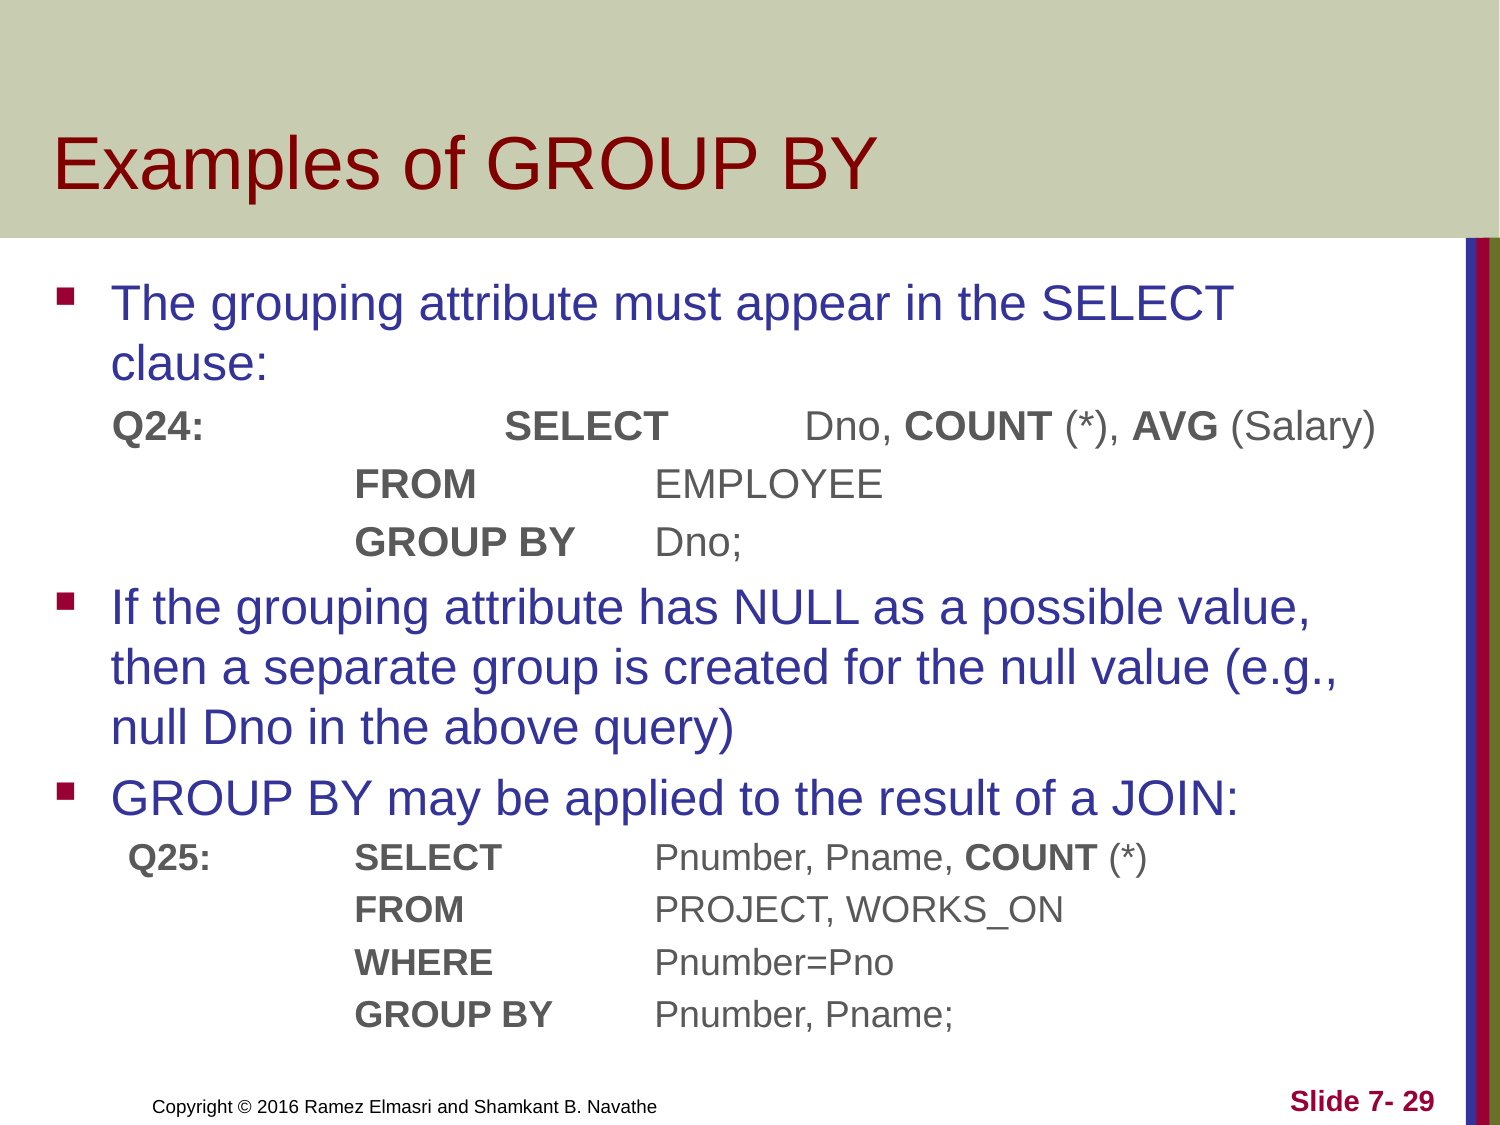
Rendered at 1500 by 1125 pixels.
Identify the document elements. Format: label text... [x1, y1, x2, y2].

title Examples of GROUP BY [37, 49, 1317, 213]
list The grouping attribute must appear in the SELECT clause: Q24: SELECT Dno, COUNT (*), AVG (Salary) FROM EMPLOYEE GROUP BY Dno; If the grouping attribute has NULL as a possible value, then a separate group is created for the null value (e.g., null Dno in the above query) GROUP BY may be applied to the result of a JOIN: Q25: SELECT Pnumber, Pname, COUNT (*) FROM PROJECT, WORKS_ON WHERE Pnumber=Pno GROUP BY Pnumber, Pname; [39, 262, 1400, 1013]
slide_number Slide 7- 29 [1137, 1049, 1451, 1125]
